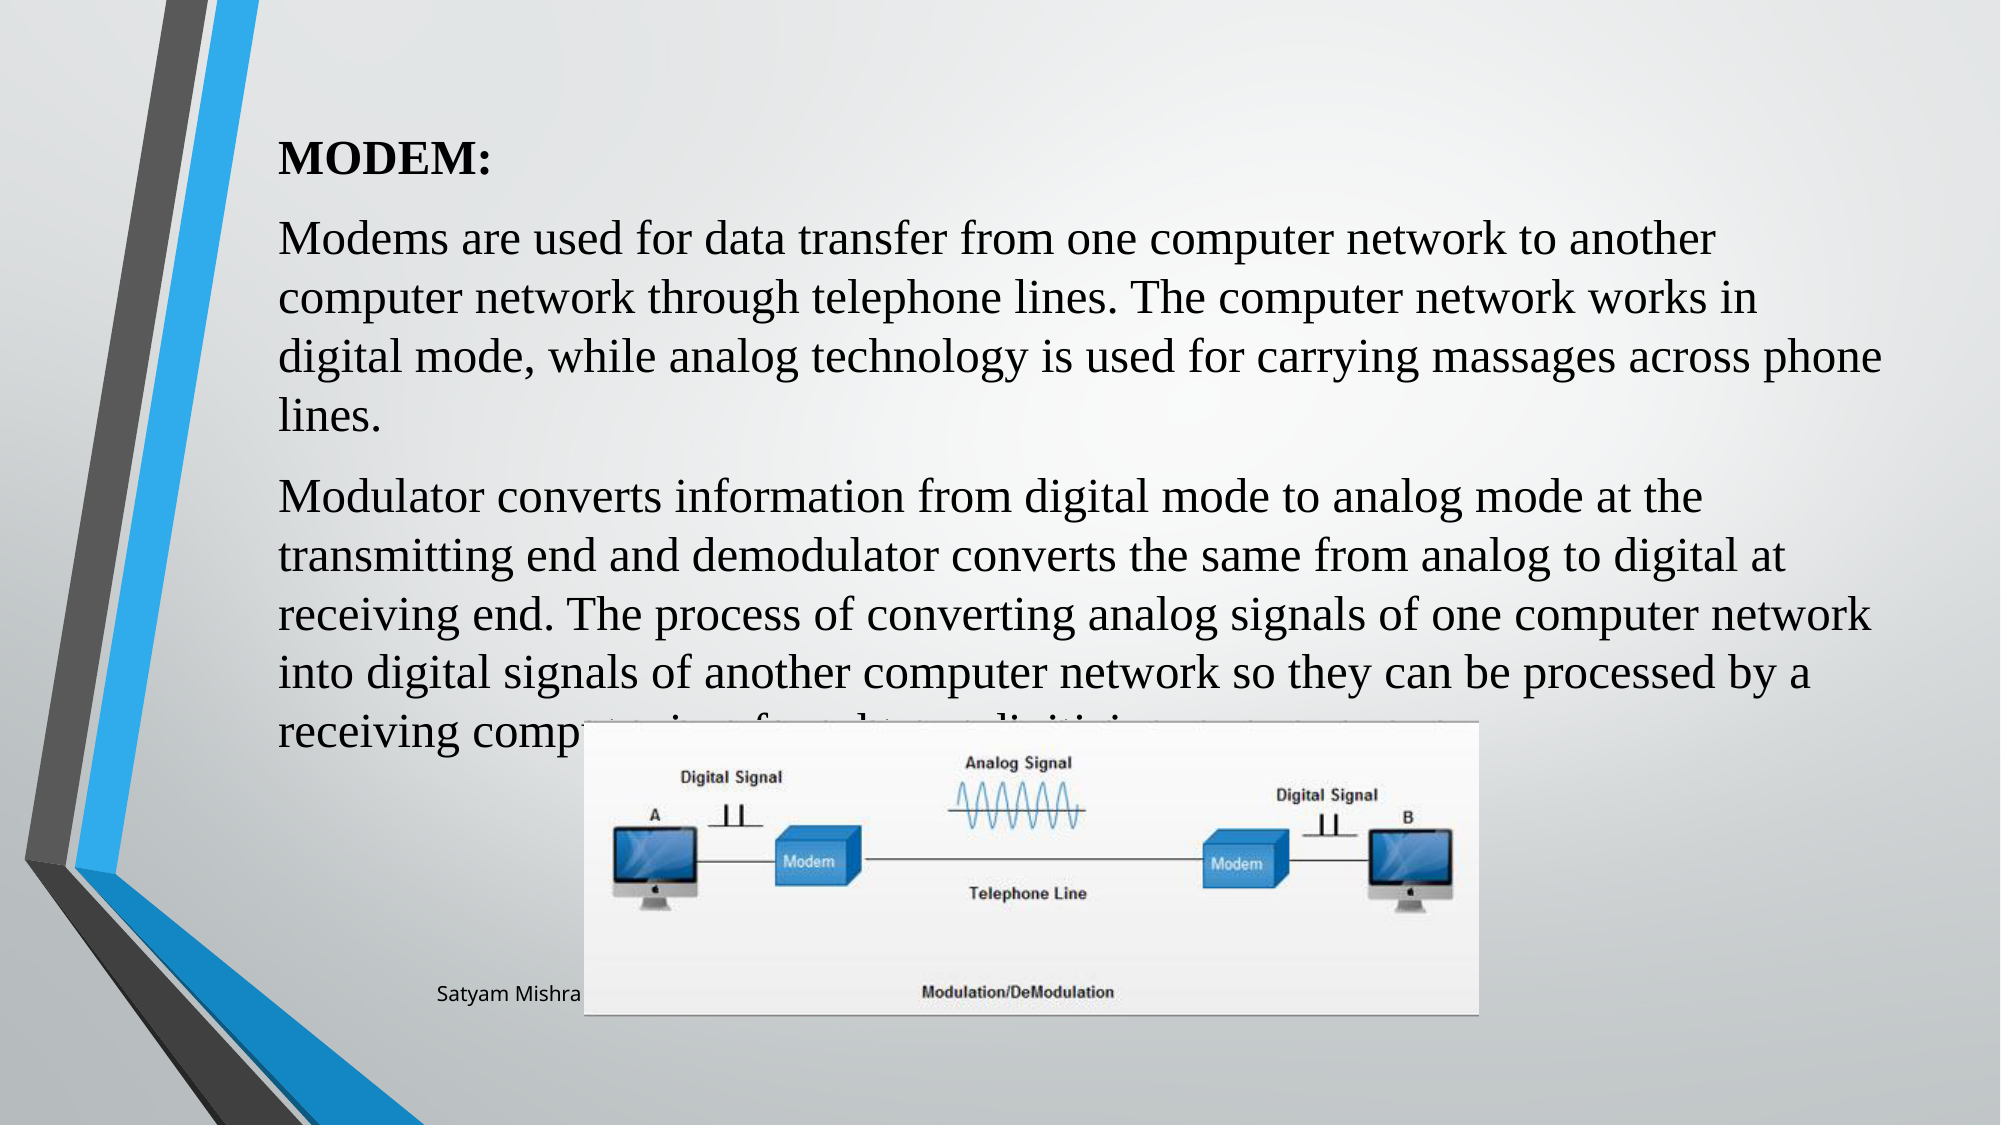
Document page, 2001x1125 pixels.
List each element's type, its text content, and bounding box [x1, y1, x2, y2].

picture [583, 720, 1480, 1017]
footer Satyam Mishra [421, 965, 1584, 1025]
list MODEM: Modems are used for data transfer from one computer network to another computer network through telephone lines. The computer network works in digital mode, while analog technology is used for carrying massages across phone lines. Modulator converts information from digital mode to analog mode at the transmitting end and demodulator converts the same from analog to digital at receiving end. The process of converting analog signals of one computer network into digital signals of another computer network so they can be processed by a receiving computer is referred to as digitizing. [263, 117, 1907, 770]
